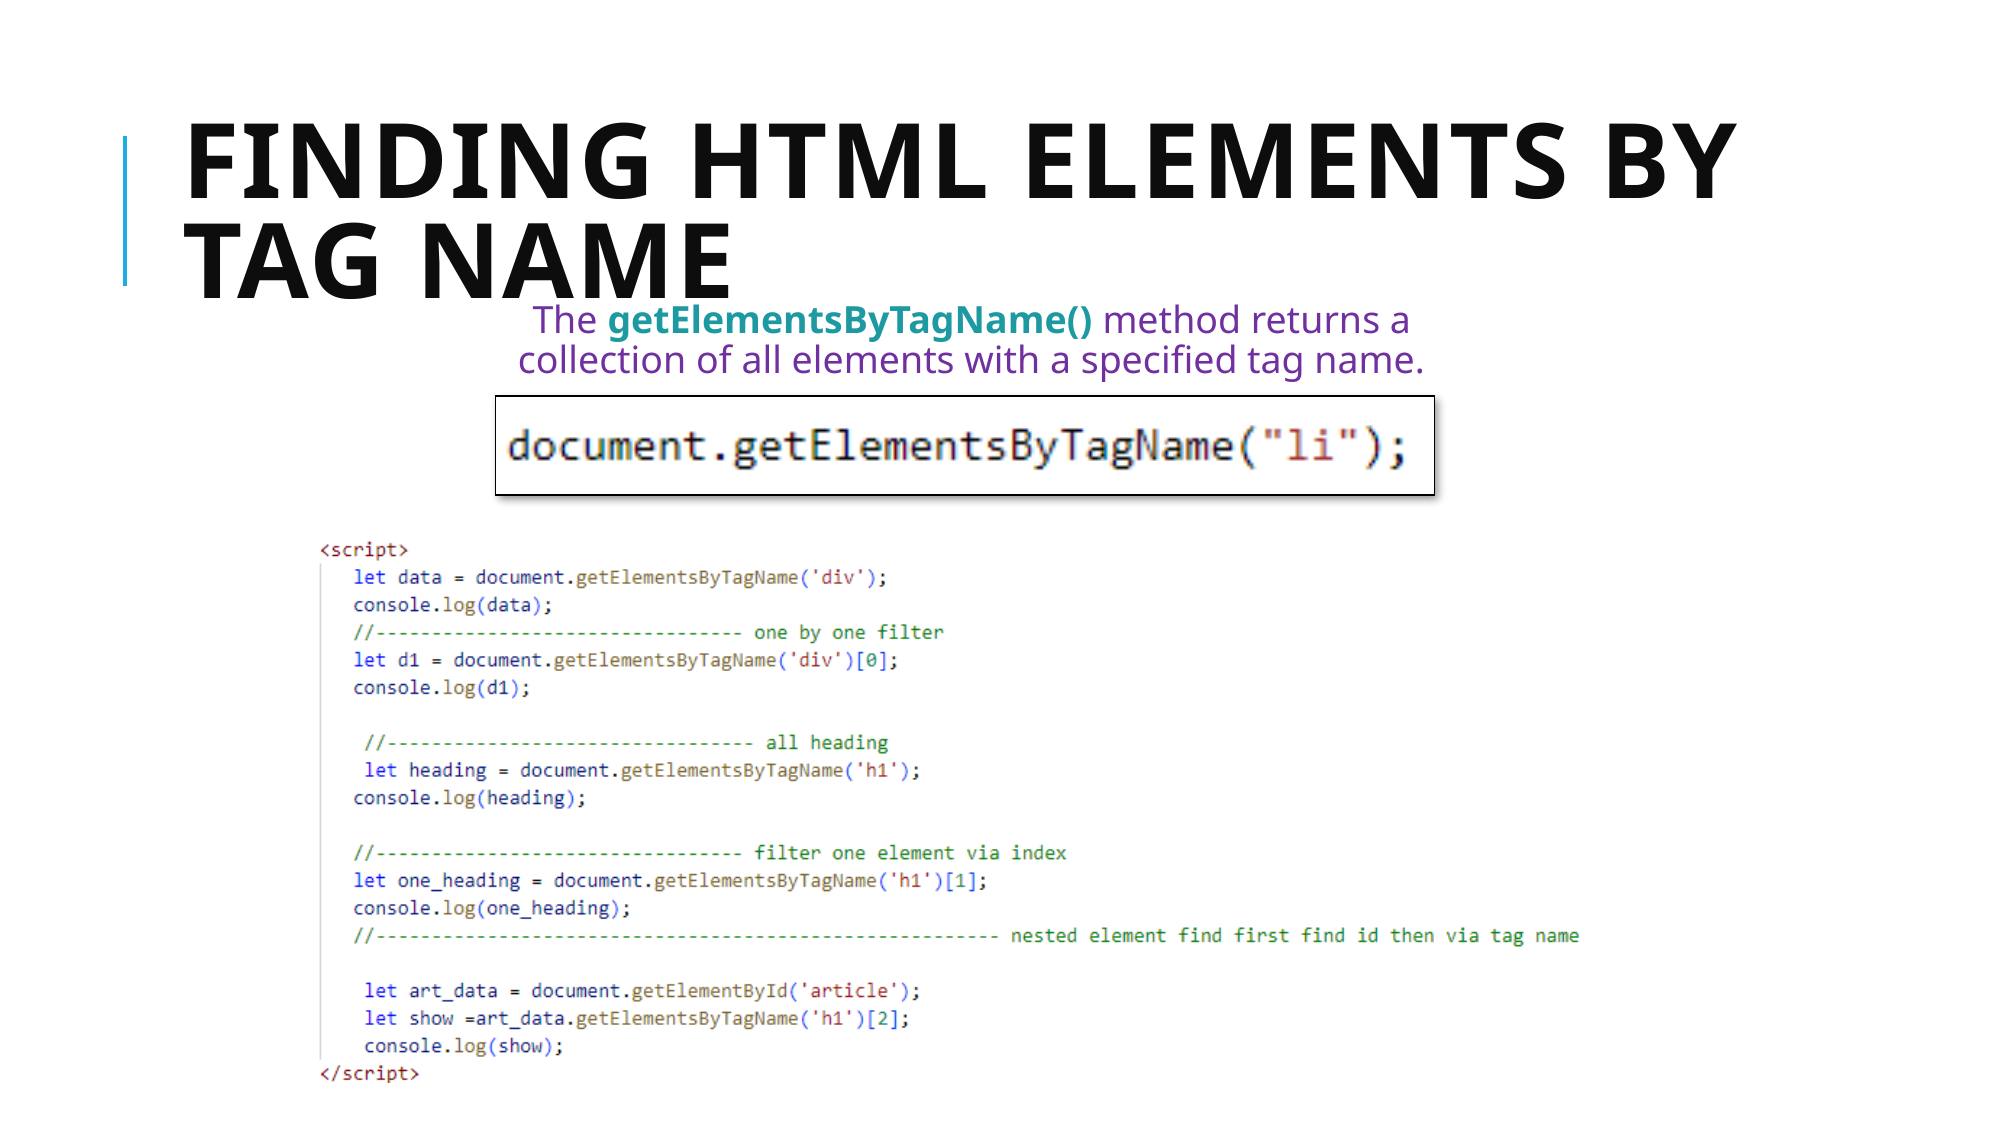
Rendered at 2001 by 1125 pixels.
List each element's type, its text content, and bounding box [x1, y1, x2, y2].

picture [496, 396, 1435, 495]
list The getElementsByTagName() method returns a collection of all elements with a specified tag name. [459, 293, 1472, 391]
picture [317, 538, 1589, 1083]
title Finding HTML elements by TAG Name [168, 96, 1763, 342]
